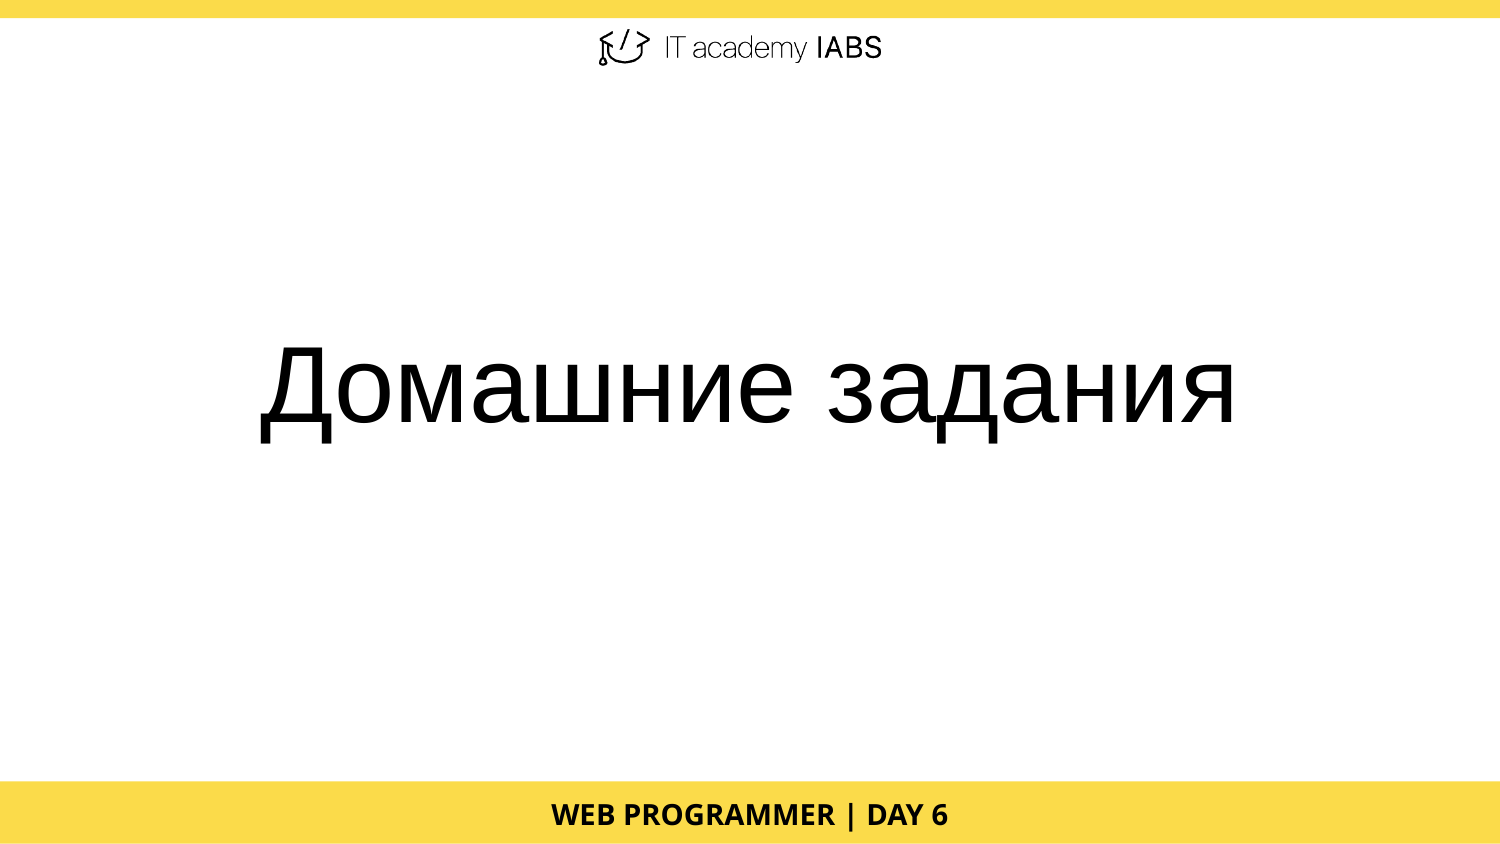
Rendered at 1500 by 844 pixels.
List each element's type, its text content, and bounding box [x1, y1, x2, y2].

text_box Домашние задания [51, 122, 1449, 459]
text_box [0, 781, 340, 844]
text_box [1160, 781, 1500, 844]
text_box WEB PROGRAMMER | DAY 6 [340, 781, 1160, 844]
picture [591, 18, 887, 71]
text_box [0, 0, 1500, 19]
